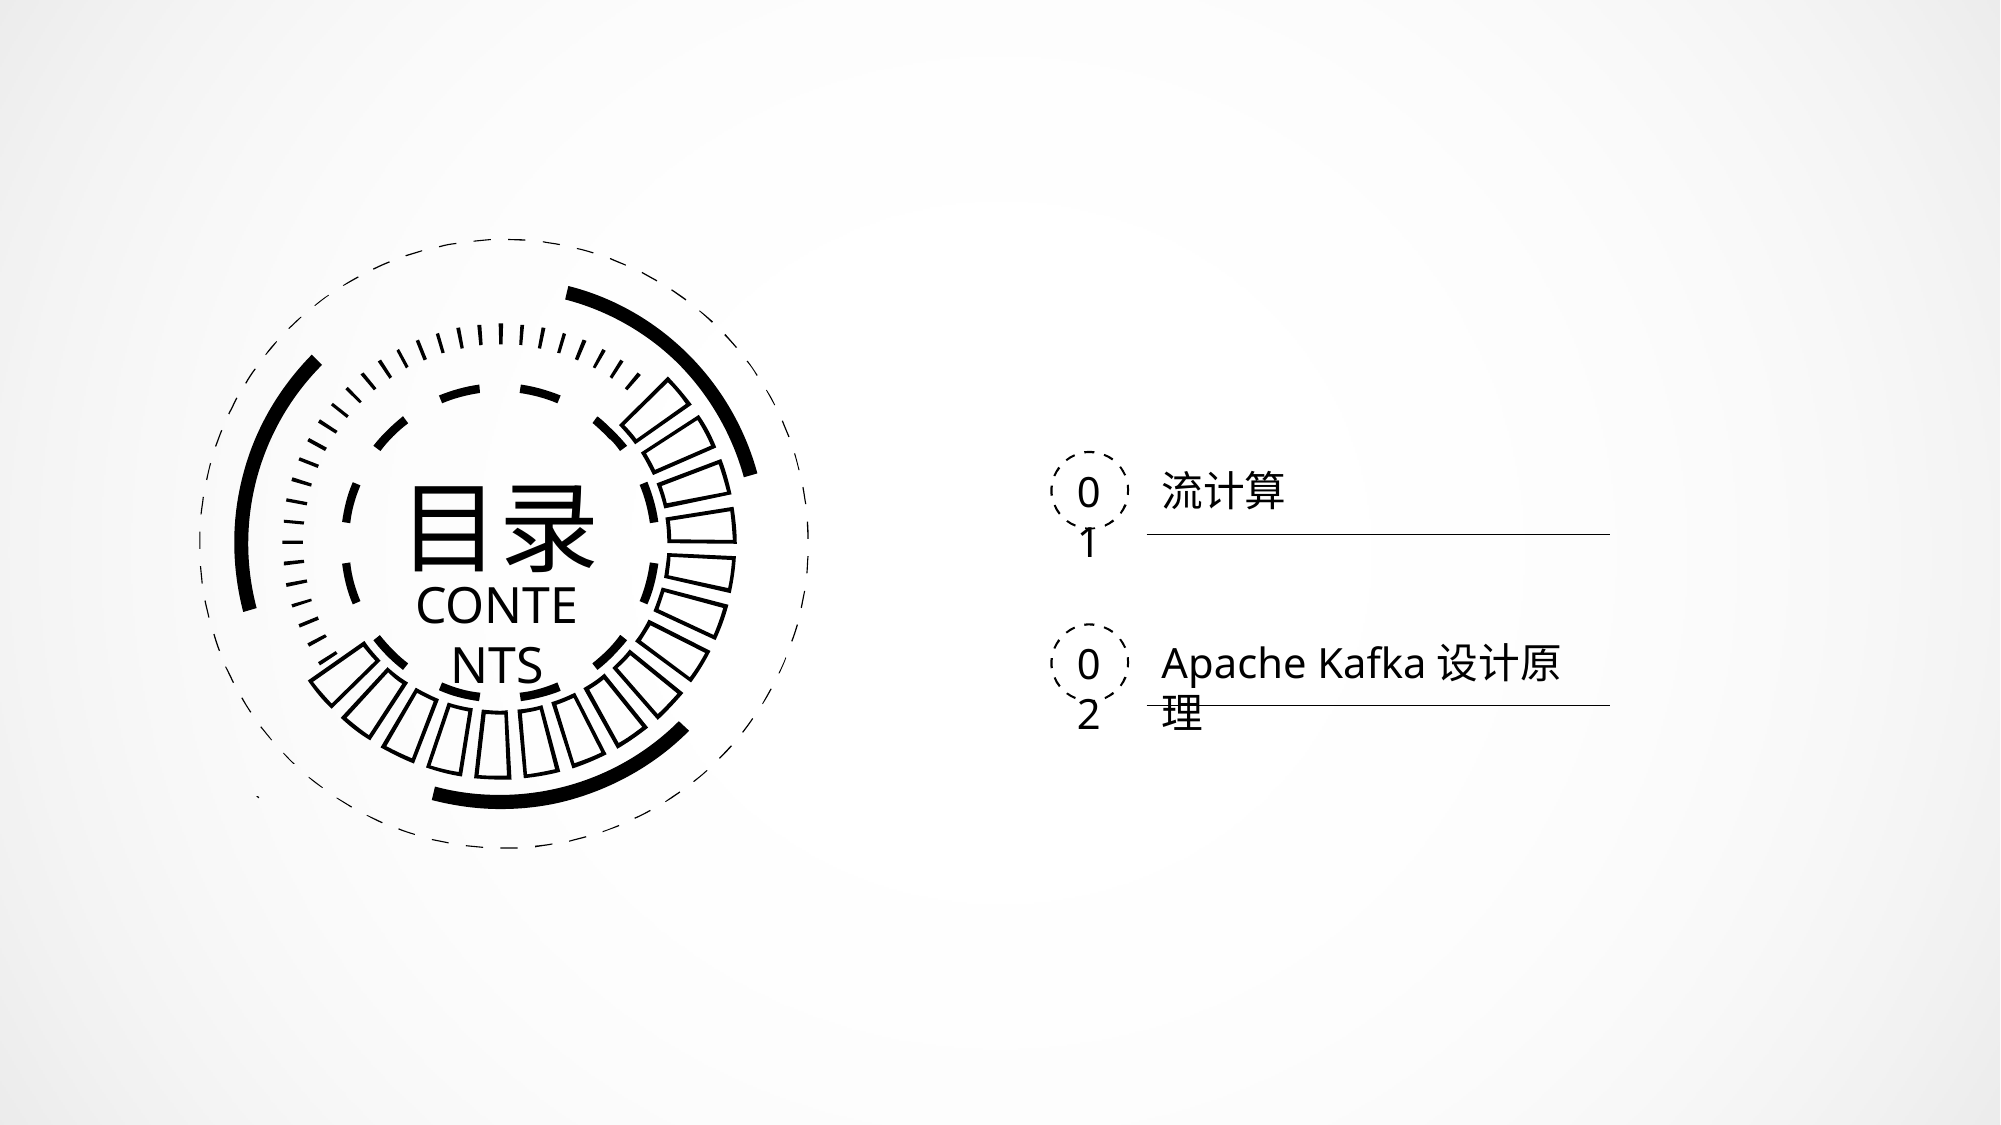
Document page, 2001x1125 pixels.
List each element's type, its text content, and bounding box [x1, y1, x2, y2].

text_box Apache Kafka设计原理 [1146, 706, 1610, 745]
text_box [1049, 623, 1130, 703]
text_box Apache Kafka设计原理 [1146, 629, 1610, 705]
text_box 流计算 [1146, 457, 1610, 522]
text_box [1049, 450, 1130, 530]
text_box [199, 238, 809, 849]
text_box 02 [1053, 711, 1125, 746]
text_box 01 [1053, 538, 1125, 574]
